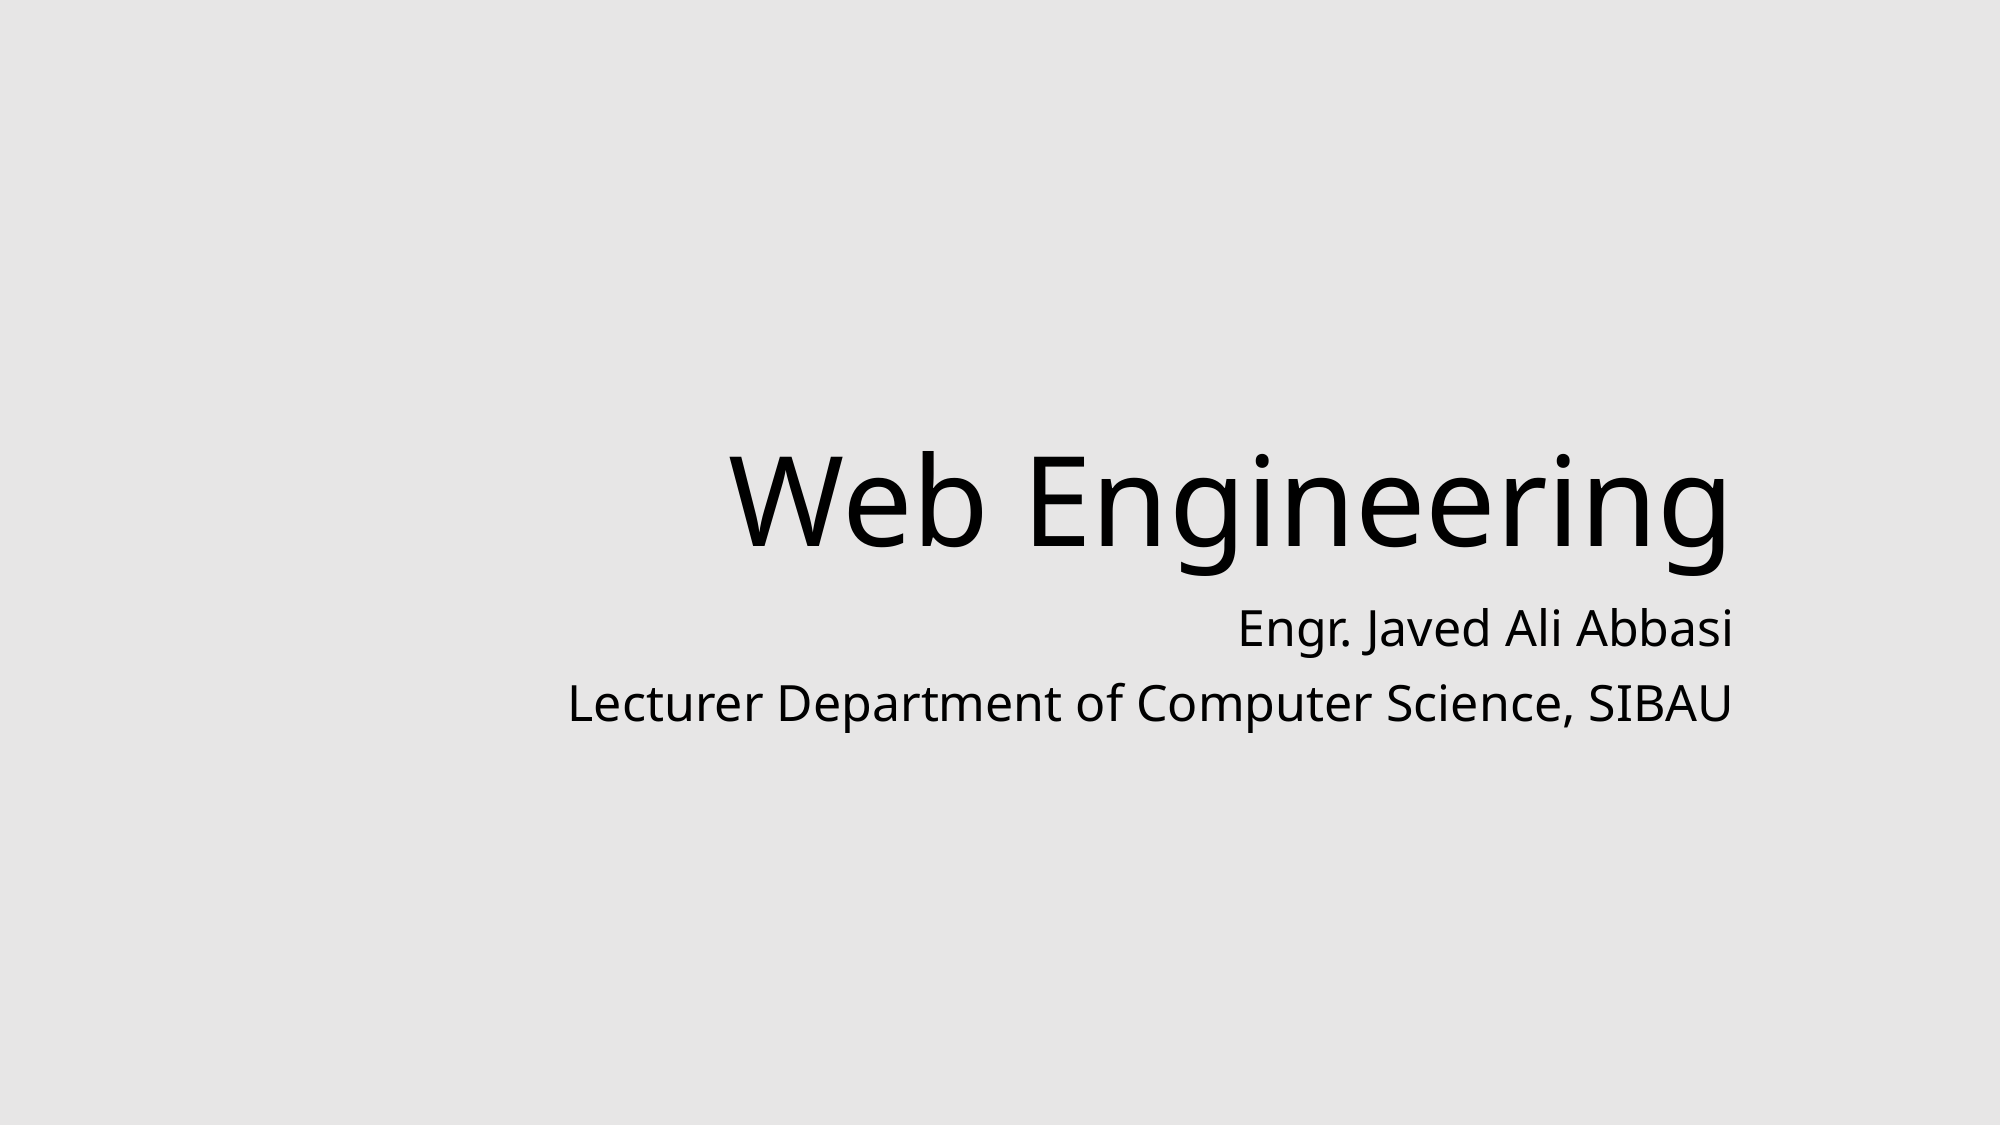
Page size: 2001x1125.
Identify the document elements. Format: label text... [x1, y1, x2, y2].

title Web Engineering [249, 189, 1750, 581]
subtitle Engr. Javed Ali Abbasi Lecturer Department of Computer Science, SIBAU [249, 596, 1750, 868]
